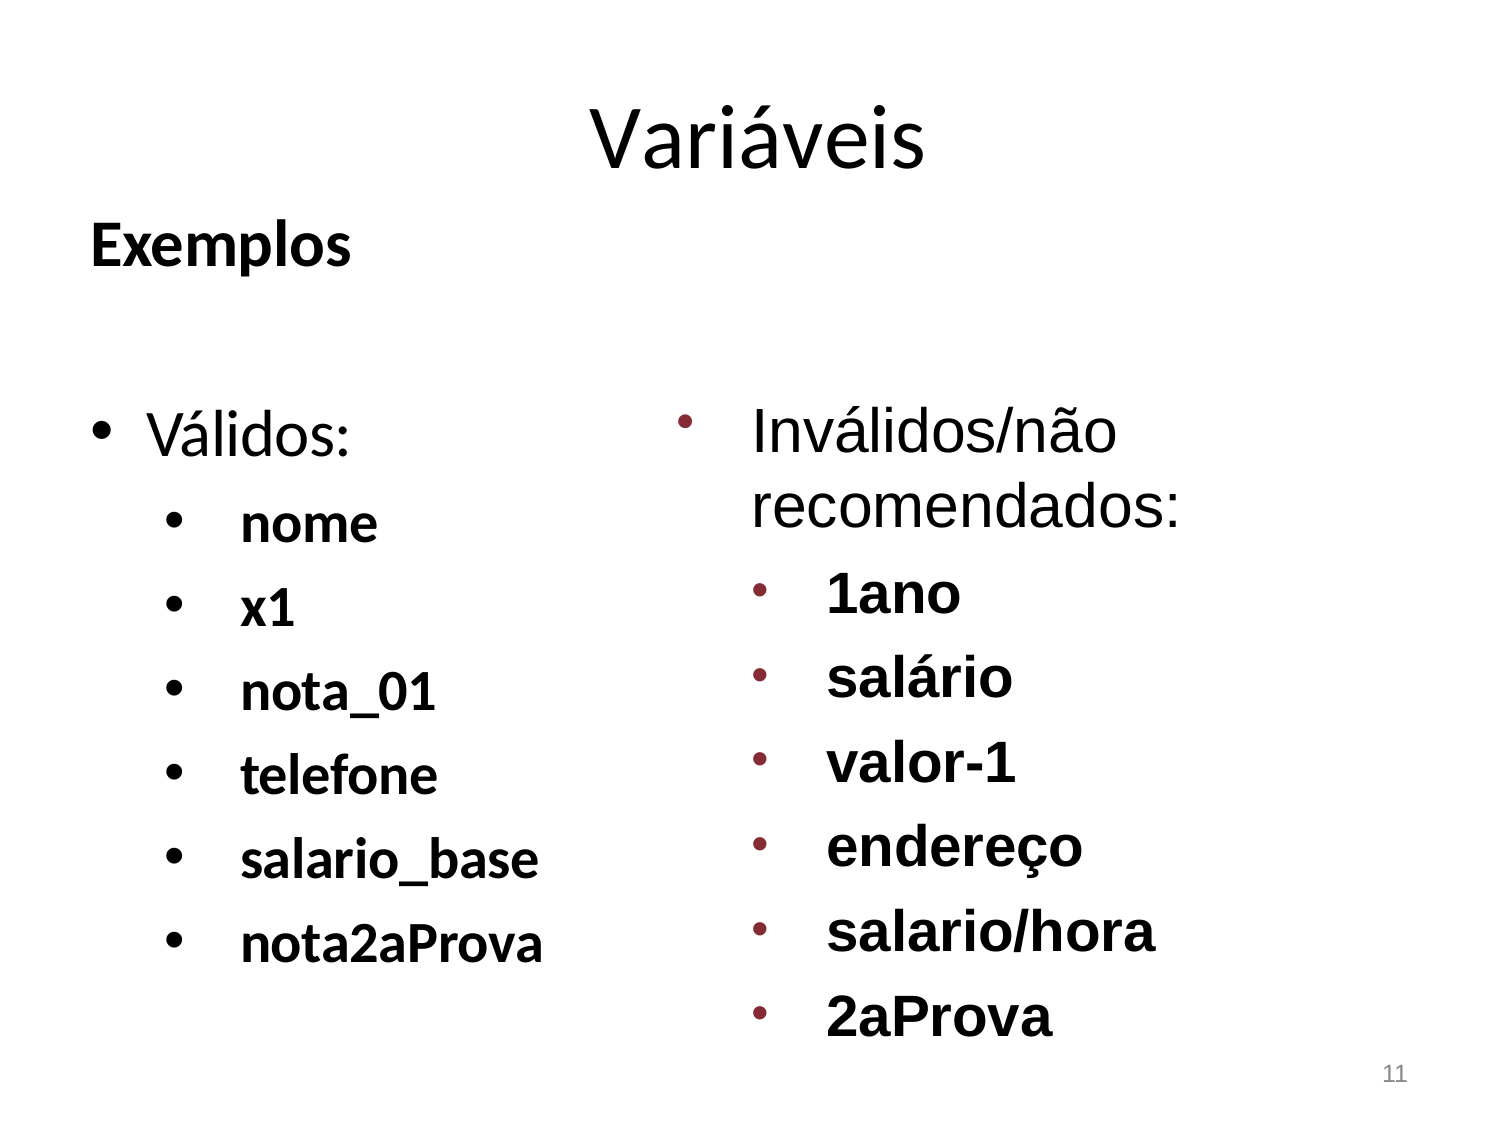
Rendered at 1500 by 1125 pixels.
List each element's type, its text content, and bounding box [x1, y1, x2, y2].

title Variáveis [587, 75, 1025, 266]
text_box Inválidos/não recomendados: 1ano salário valor-1 endereço salario/hora 2aProva [674, 388, 1185, 1048]
list Exemplos Válidos: nome x1 nota_01 telefone salario_base nota2aProva [87, 197, 613, 975]
slide_number 11 [1375, 1057, 1417, 1125]
